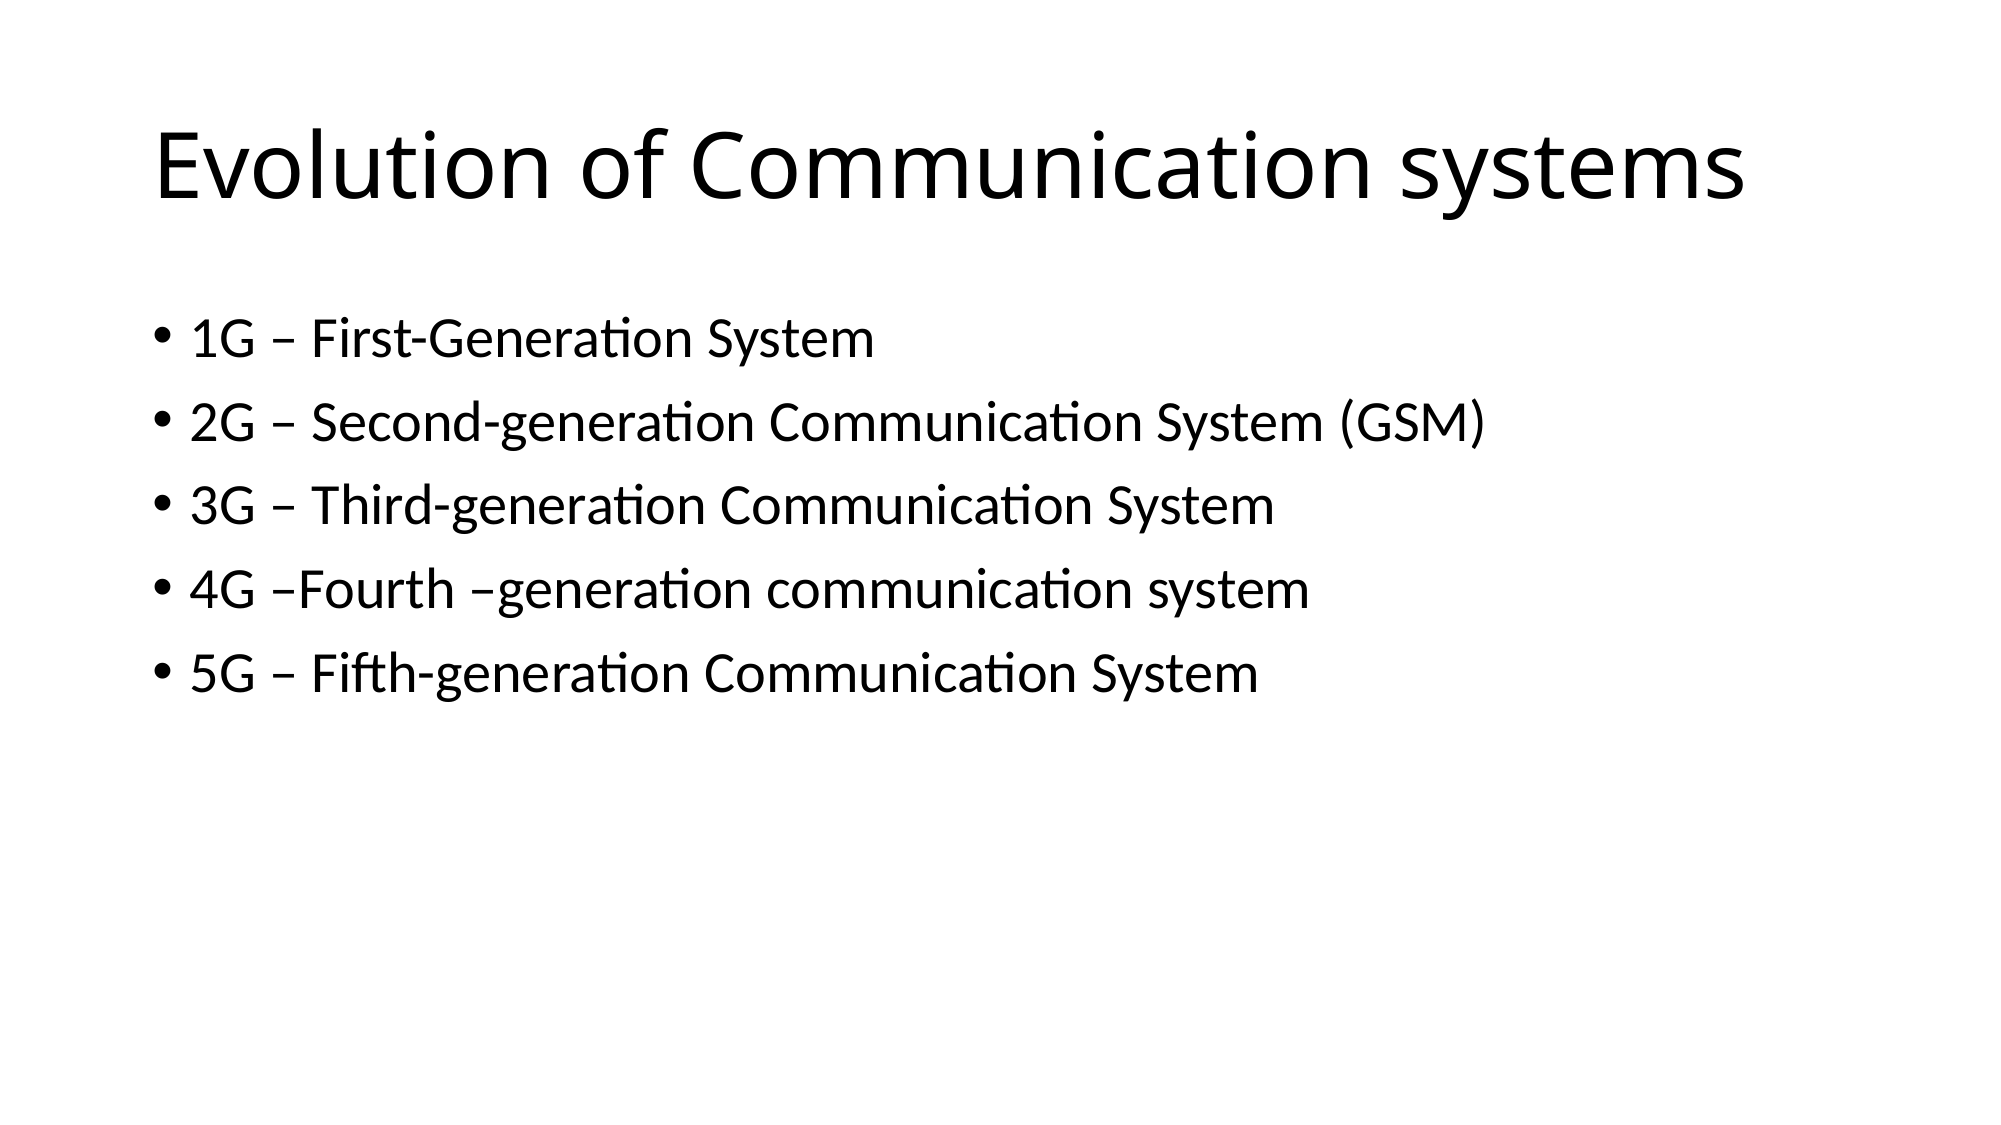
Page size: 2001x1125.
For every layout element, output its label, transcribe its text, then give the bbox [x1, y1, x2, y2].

title Evolution of Communication systems [137, 59, 1863, 278]
list 1G – First-Generation System 2G – Second-generation Communication System (GSM) 3G – Third-generation Communication System 4G –Fourth –generation communication system 5G – Fifth-generation Communication System [137, 299, 1863, 1014]
